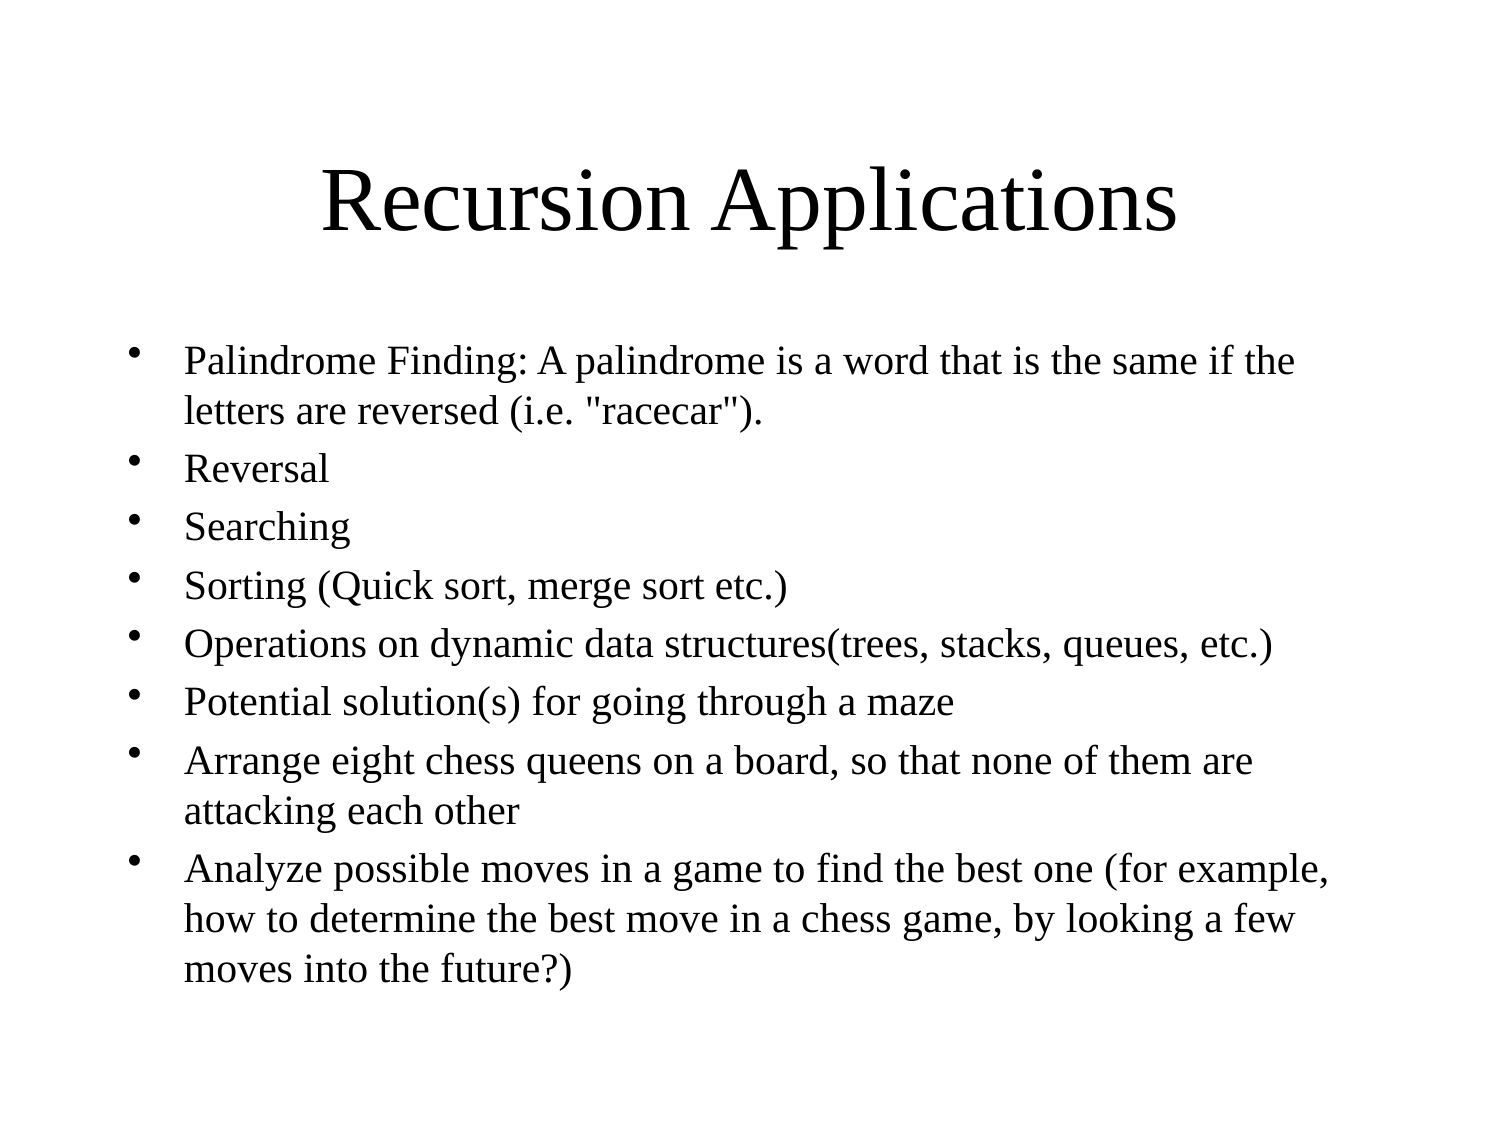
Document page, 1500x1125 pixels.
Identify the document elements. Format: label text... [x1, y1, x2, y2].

title Recursion Applications [112, 99, 1388, 288]
list Palindrome Finding: A palindrome is a word that is the same if the letters are reversed (i.e. "racecar"). Reversal Searching Sorting (Quick sort, merge sort etc.) Operations on dynamic data structures(trees, stacks, queues, etc.) Potential solution(s) for going through a maze Arrange eight chess queens on a board, so that none of them are attacking each other Analyze possible moves in a game to find the best one (for example, how to determine the best move in a chess game, by looking a few moves into the future?) [112, 324, 1388, 1059]
